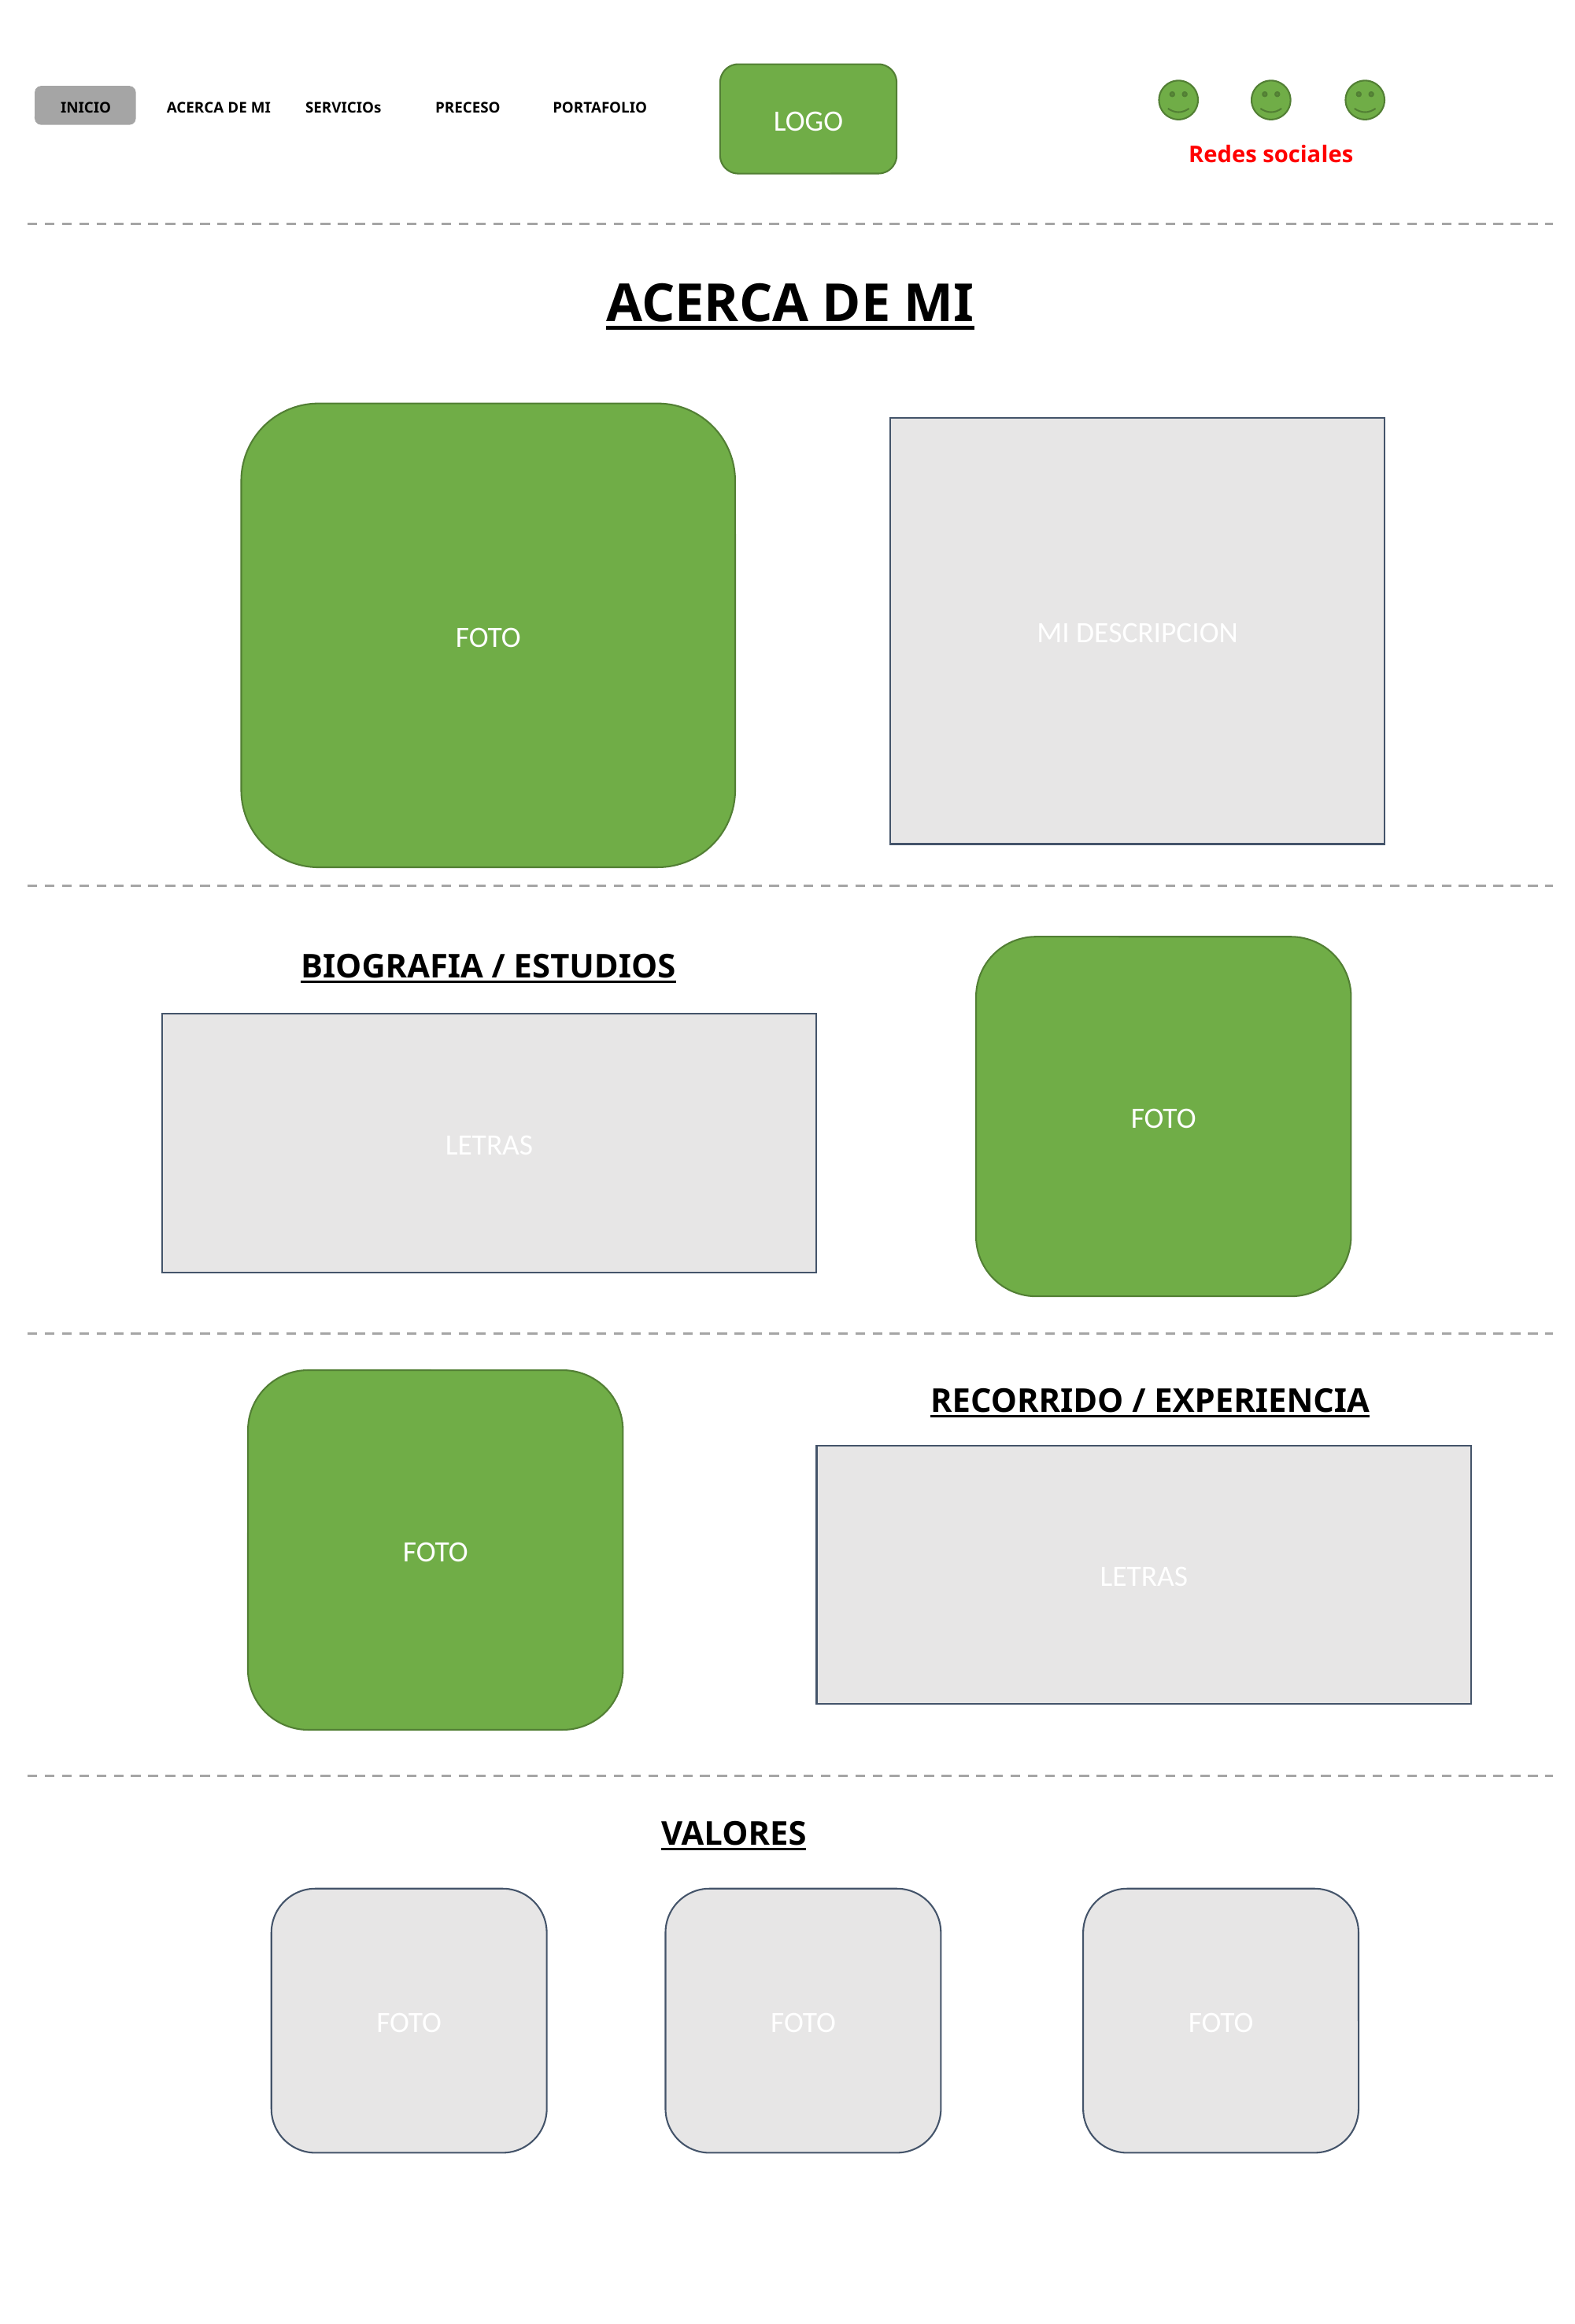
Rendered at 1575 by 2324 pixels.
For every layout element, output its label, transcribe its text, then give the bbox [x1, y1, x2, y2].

text_box [1251, 79, 1292, 120]
text_box MI DESCRIPCION [889, 417, 1385, 845]
text_box FOTO [664, 1887, 942, 2154]
text_box FOTO [975, 936, 1352, 1298]
text_box FOTO [270, 1887, 548, 2154]
text_box LETRAS [815, 1445, 1472, 1705]
text_box Redes sociales [1177, 134, 1366, 173]
text_box BIOGRAFIA / ESTUDIOS [141, 939, 835, 990]
text_box FOTO [246, 1369, 624, 1731]
text_box FOTO [240, 402, 737, 869]
text_box VALORES [386, 1806, 1081, 1858]
text_box FOTO [1082, 1887, 1360, 2154]
text_box [1344, 79, 1386, 120]
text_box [34, 86, 665, 141]
text_box LOGO [719, 63, 898, 175]
text_box [1158, 79, 1200, 120]
text_box RECORRIDO / EXPERIENCIA [803, 1373, 1497, 1425]
text_box LETRAS [161, 1013, 817, 1273]
text_box ACERCA DE MI [443, 263, 1137, 338]
